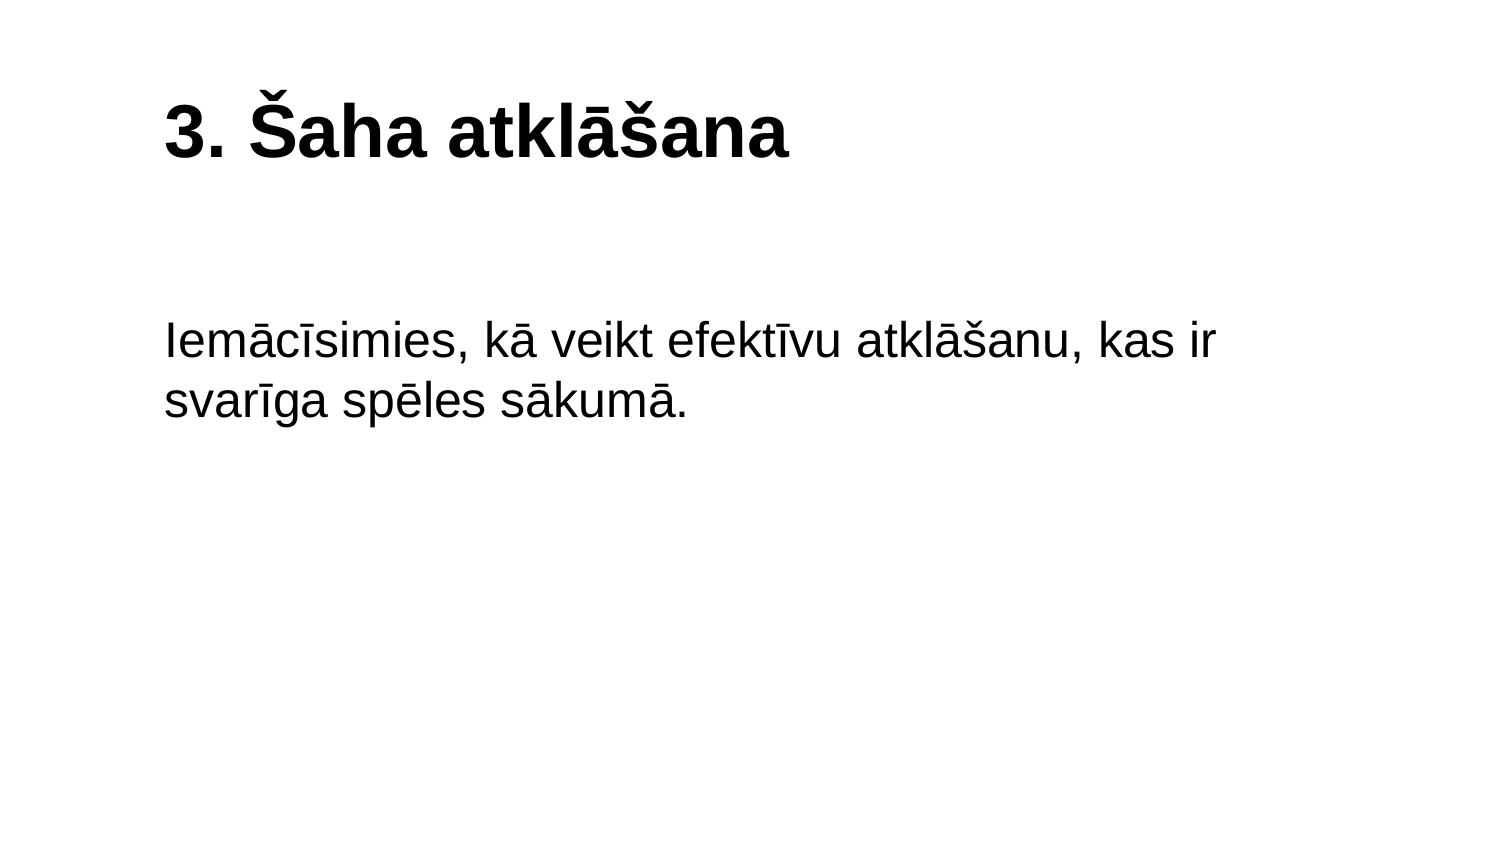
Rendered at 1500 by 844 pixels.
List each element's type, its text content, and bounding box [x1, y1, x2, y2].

text_box 3. Šaha atklāšana [149, 74, 1275, 225]
text_box Iemācīsimies, kā veikt efektīvu atklāšanu, kas ir svarīga spēles sākumā. [149, 299, 1275, 825]
